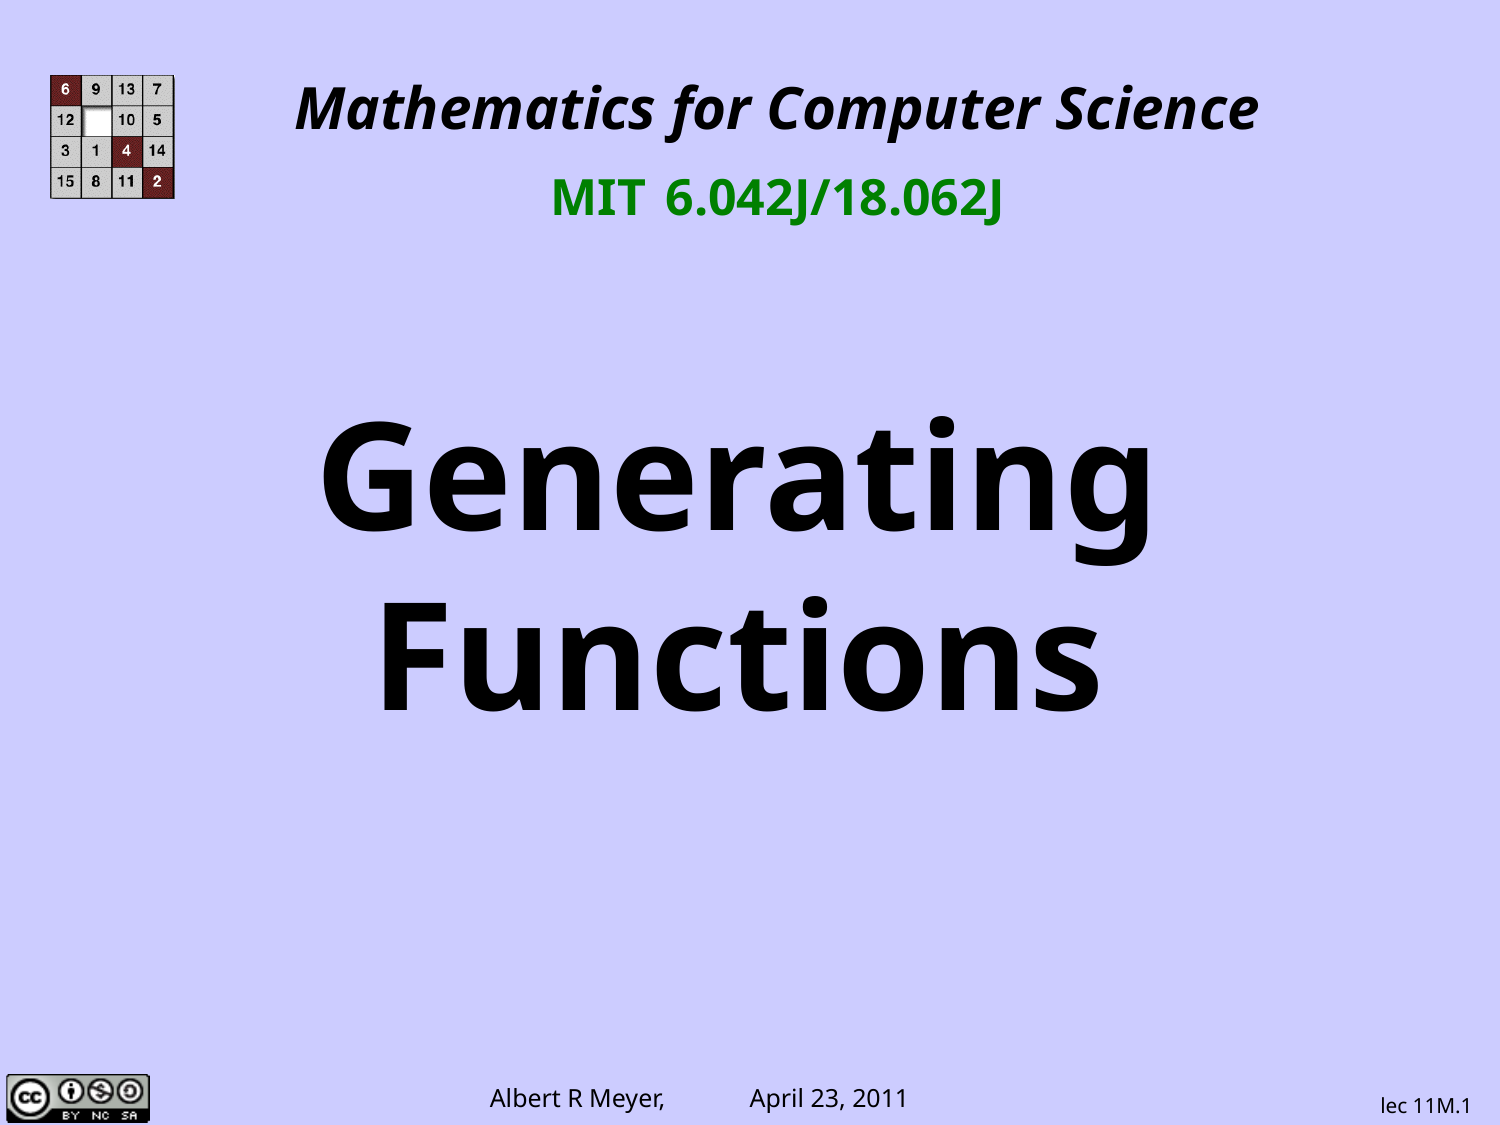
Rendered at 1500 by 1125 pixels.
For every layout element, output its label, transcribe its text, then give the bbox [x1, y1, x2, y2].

picture [6, 1074, 150, 1123]
slide_number lec 11M.1 [1049, 1084, 1488, 1125]
picture [50, 75, 175, 199]
text_box Generating Functions [24, 287, 1450, 834]
text_box Mathematics for Computer Science MIT 6.042J/18.062J [279, 63, 1276, 239]
